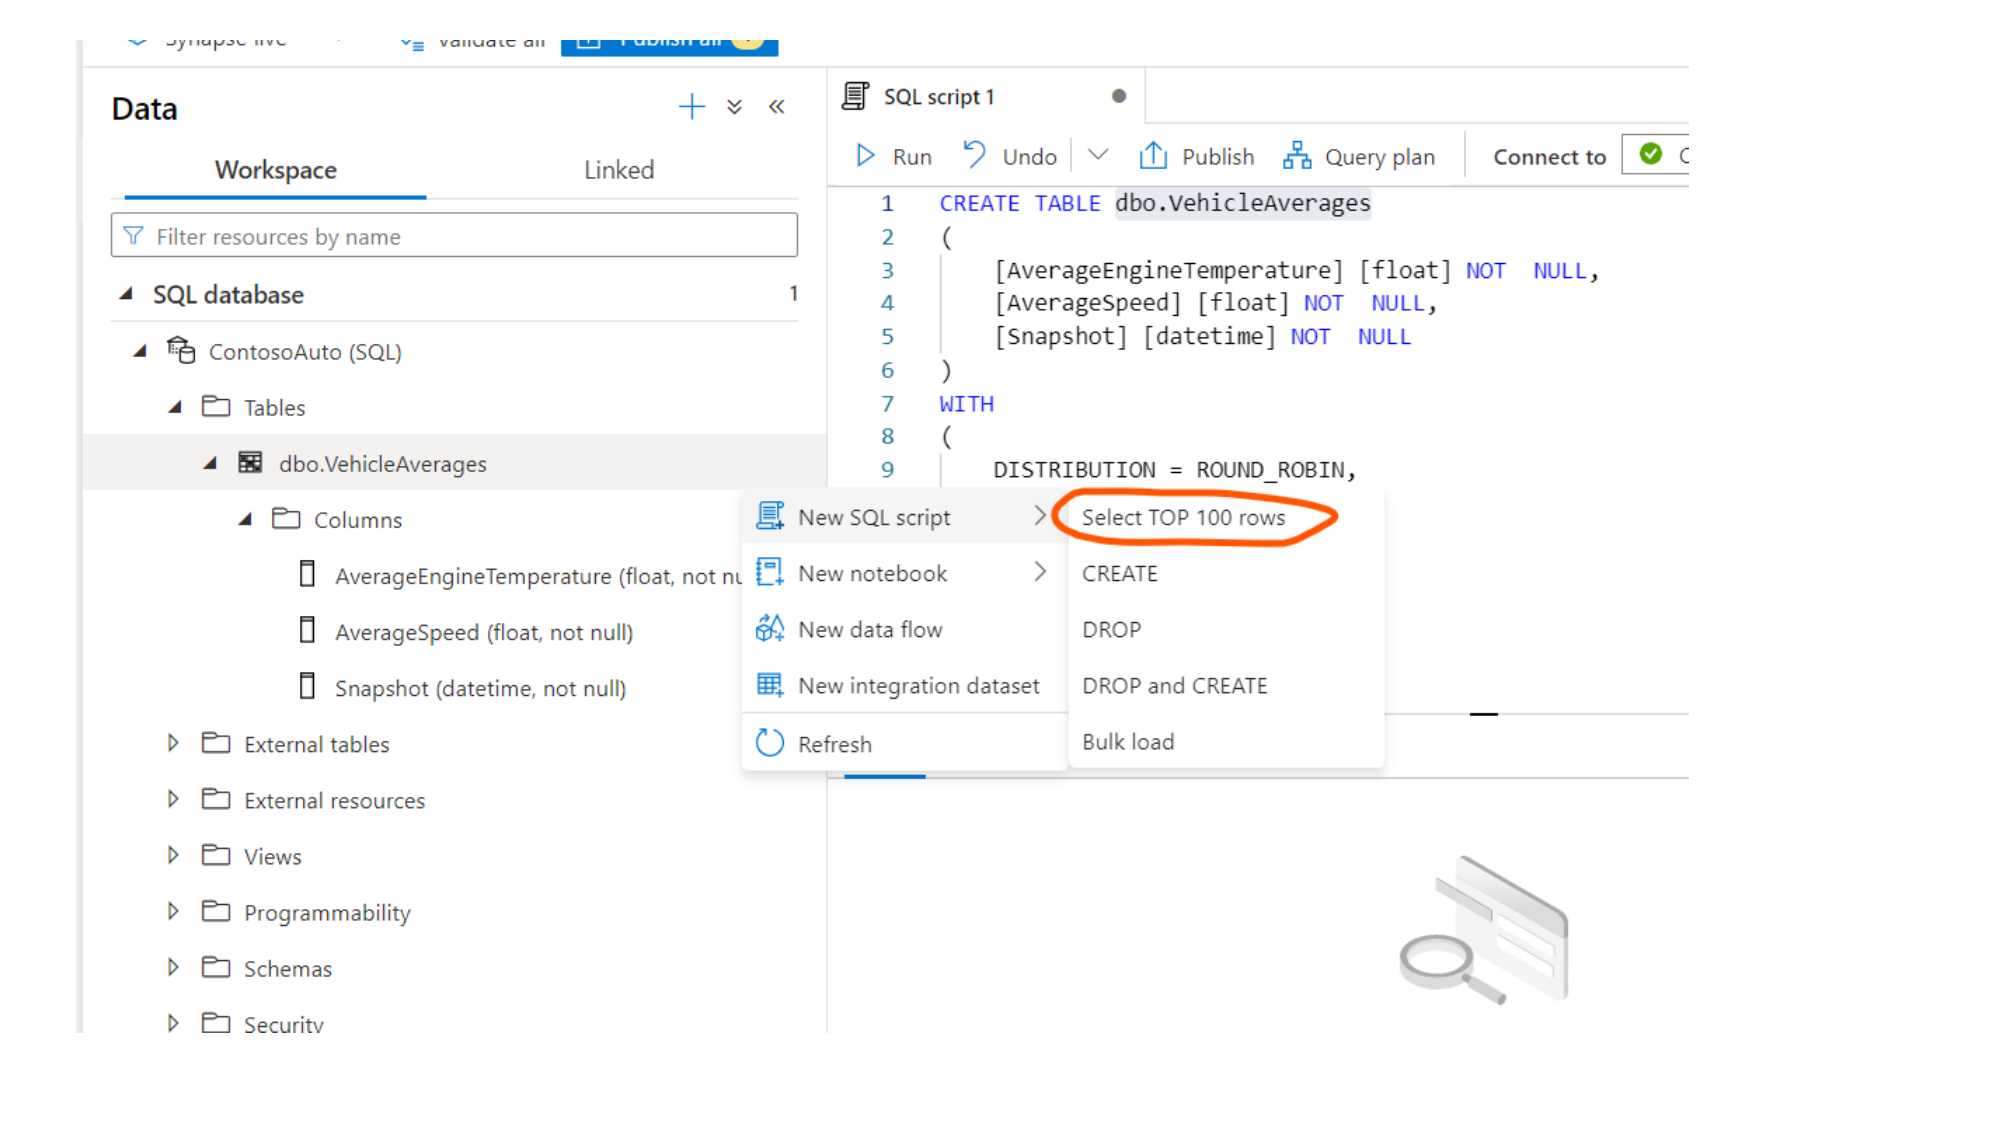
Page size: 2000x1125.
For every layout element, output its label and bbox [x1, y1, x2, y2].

picture [76, 39, 1689, 1033]
